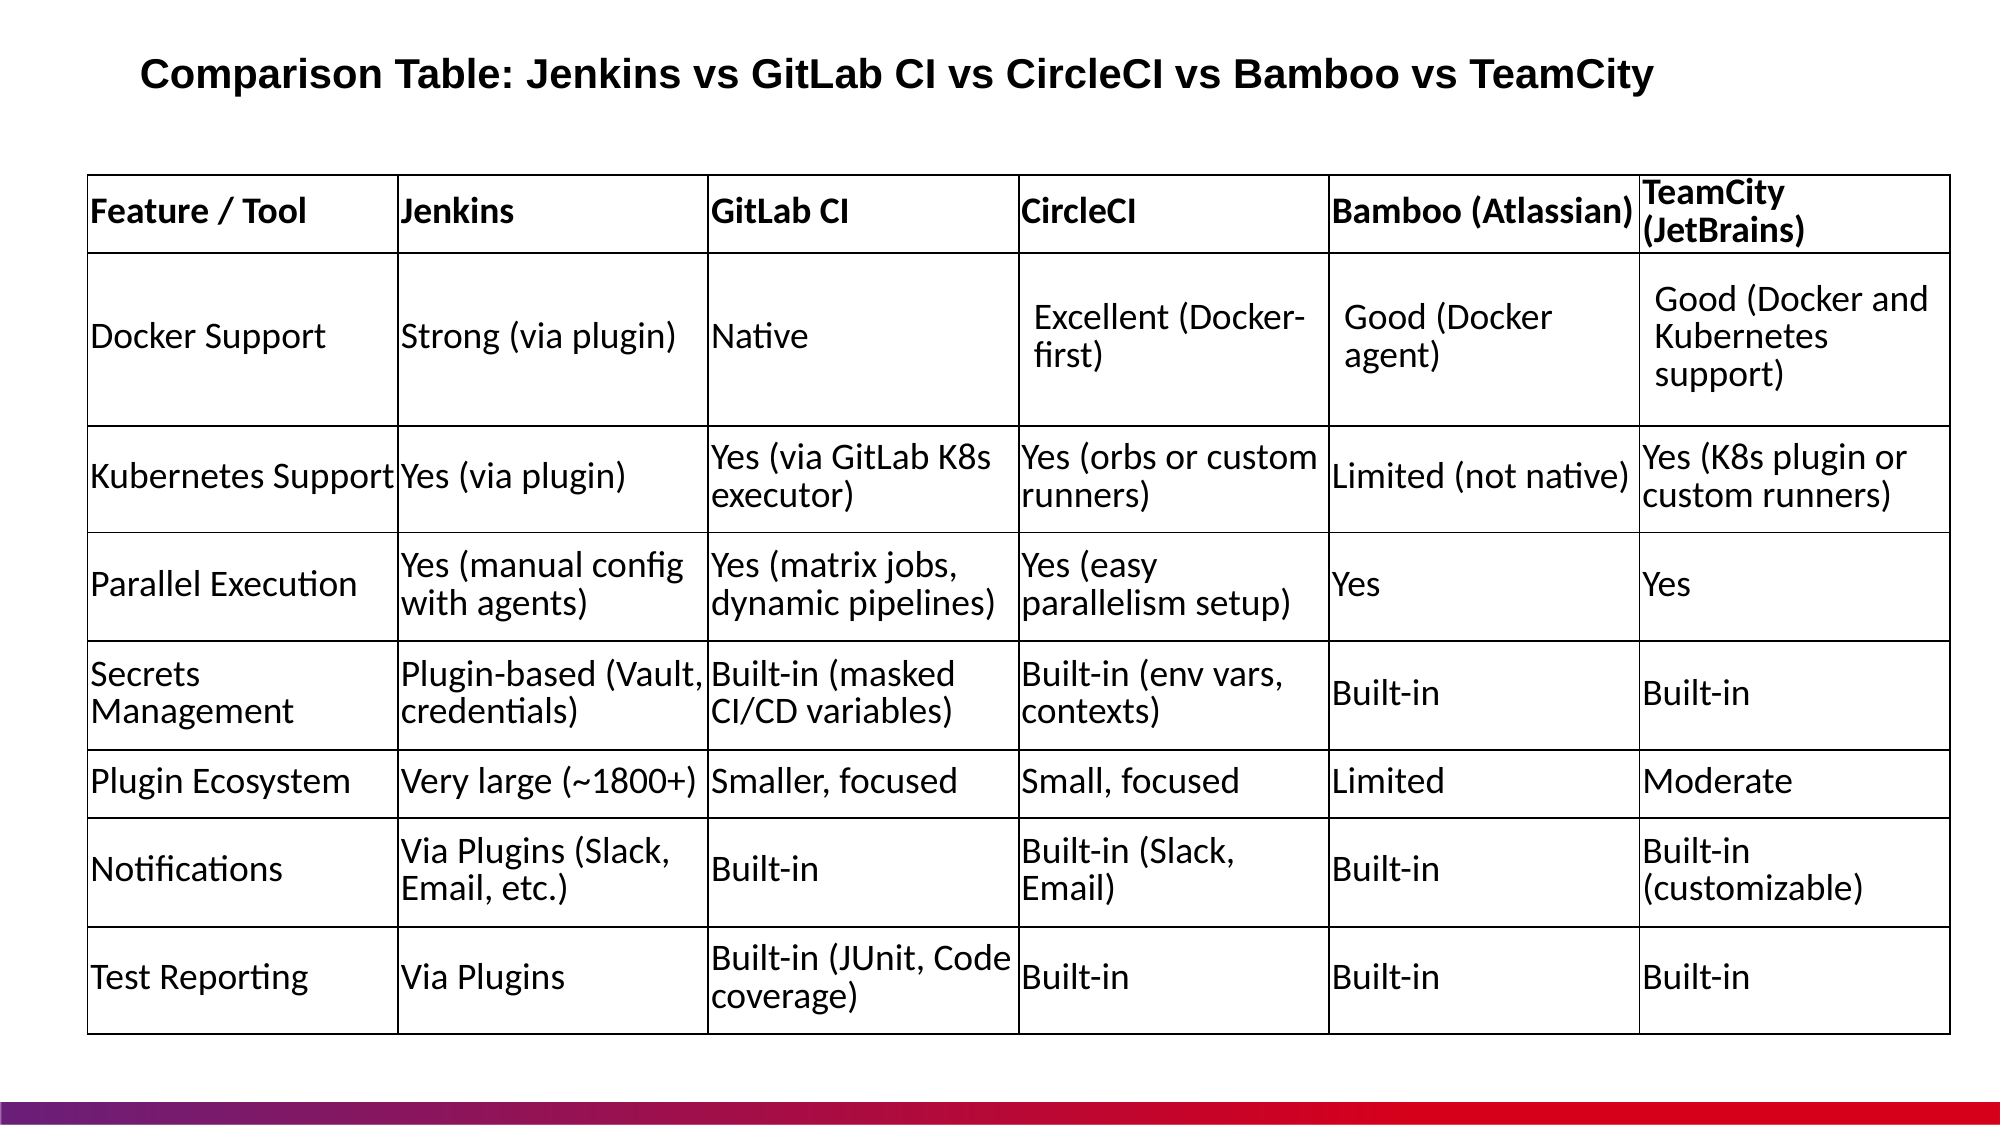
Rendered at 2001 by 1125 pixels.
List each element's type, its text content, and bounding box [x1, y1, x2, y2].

table_cell Plugin Ecosystem [88, 751, 397, 817]
table_cell Limited (not native) [1330, 427, 1639, 532]
table_cell Built-in (env vars, contexts) [1020, 642, 1328, 749]
table_cell Parallel Execution [88, 533, 397, 640]
table_cell Built-in [1640, 642, 1949, 749]
table_cell Good (Docker agent) [1330, 254, 1639, 425]
table_cell Built-in [1020, 928, 1328, 1033]
table_cell Built-in (masked CI/CD variables) [709, 642, 1018, 749]
table_cell Yes (via plugin) [399, 427, 707, 532]
table_cell Yes [1640, 533, 1949, 640]
table_cell Notifications [88, 819, 397, 926]
table_cell Built-in [1330, 928, 1639, 1033]
table_cell Secrets Management [88, 642, 397, 749]
table_cell Excellent (Docker-first) [1020, 254, 1328, 425]
table_cell Built-in (Slack, Email) [1020, 819, 1328, 926]
table_header Jenkins [399, 176, 707, 252]
table_cell Built-in (customizable) [1640, 819, 1949, 926]
table_cell Via Plugins [399, 928, 707, 1033]
table_header Bamboo (Atlassian) [1330, 176, 1639, 252]
table_cell Test Reporting [88, 928, 397, 1033]
table_cell Smaller, focused [709, 751, 1018, 817]
table_cell Kubernetes Support [88, 427, 397, 532]
table_cell Built-in [1330, 642, 1639, 749]
table_cell Built-in [1330, 819, 1639, 926]
table_cell Yes (orbs or custom runners) [1020, 427, 1328, 532]
table_header GitLab CI [709, 176, 1018, 252]
table_header Feature / Tool [88, 176, 397, 252]
table_cell Small, focused [1020, 751, 1328, 817]
table_cell Built-in [709, 819, 1018, 926]
table_cell Built-in (JUnit, Code coverage) [709, 928, 1018, 1033]
table_cell Yes (K8s plugin or custom runners) [1640, 427, 1949, 532]
table_cell Yes [1330, 533, 1639, 640]
text_box Comparison Table: Jenkins vs GitLab CI vs CircleCI vs Bamboo vs TeamCity [125, 39, 1888, 104]
table_cell Native [709, 254, 1018, 425]
table_cell Via Plugins (Slack, Email, etc.) [399, 819, 707, 926]
table_cell Yes (manual config with agents) [399, 533, 707, 640]
table_cell Docker Support [88, 254, 397, 425]
table_cell Limited [1330, 751, 1639, 817]
table_cell Moderate [1640, 751, 1949, 817]
table_cell Good (Docker and Kubernetes support) [1640, 254, 1949, 425]
table_header TeamCity (JetBrains) [1640, 176, 1949, 252]
table_cell Built-in [1640, 928, 1949, 1033]
table_cell Yes (easy parallelism setup) [1020, 533, 1328, 640]
table_cell Yes (matrix jobs, dynamic pipelines) [709, 533, 1018, 640]
table_cell Yes (via GitLab K8s executor) [709, 427, 1018, 532]
table_cell Very large (~1800+) [399, 751, 707, 817]
table_cell Plugin-based (Vault, credentials) [399, 642, 707, 749]
table_header CircleCI [1020, 176, 1328, 252]
table_cell Strong (via plugin) [399, 254, 707, 425]
picture [0, 1102, 2000, 1125]
